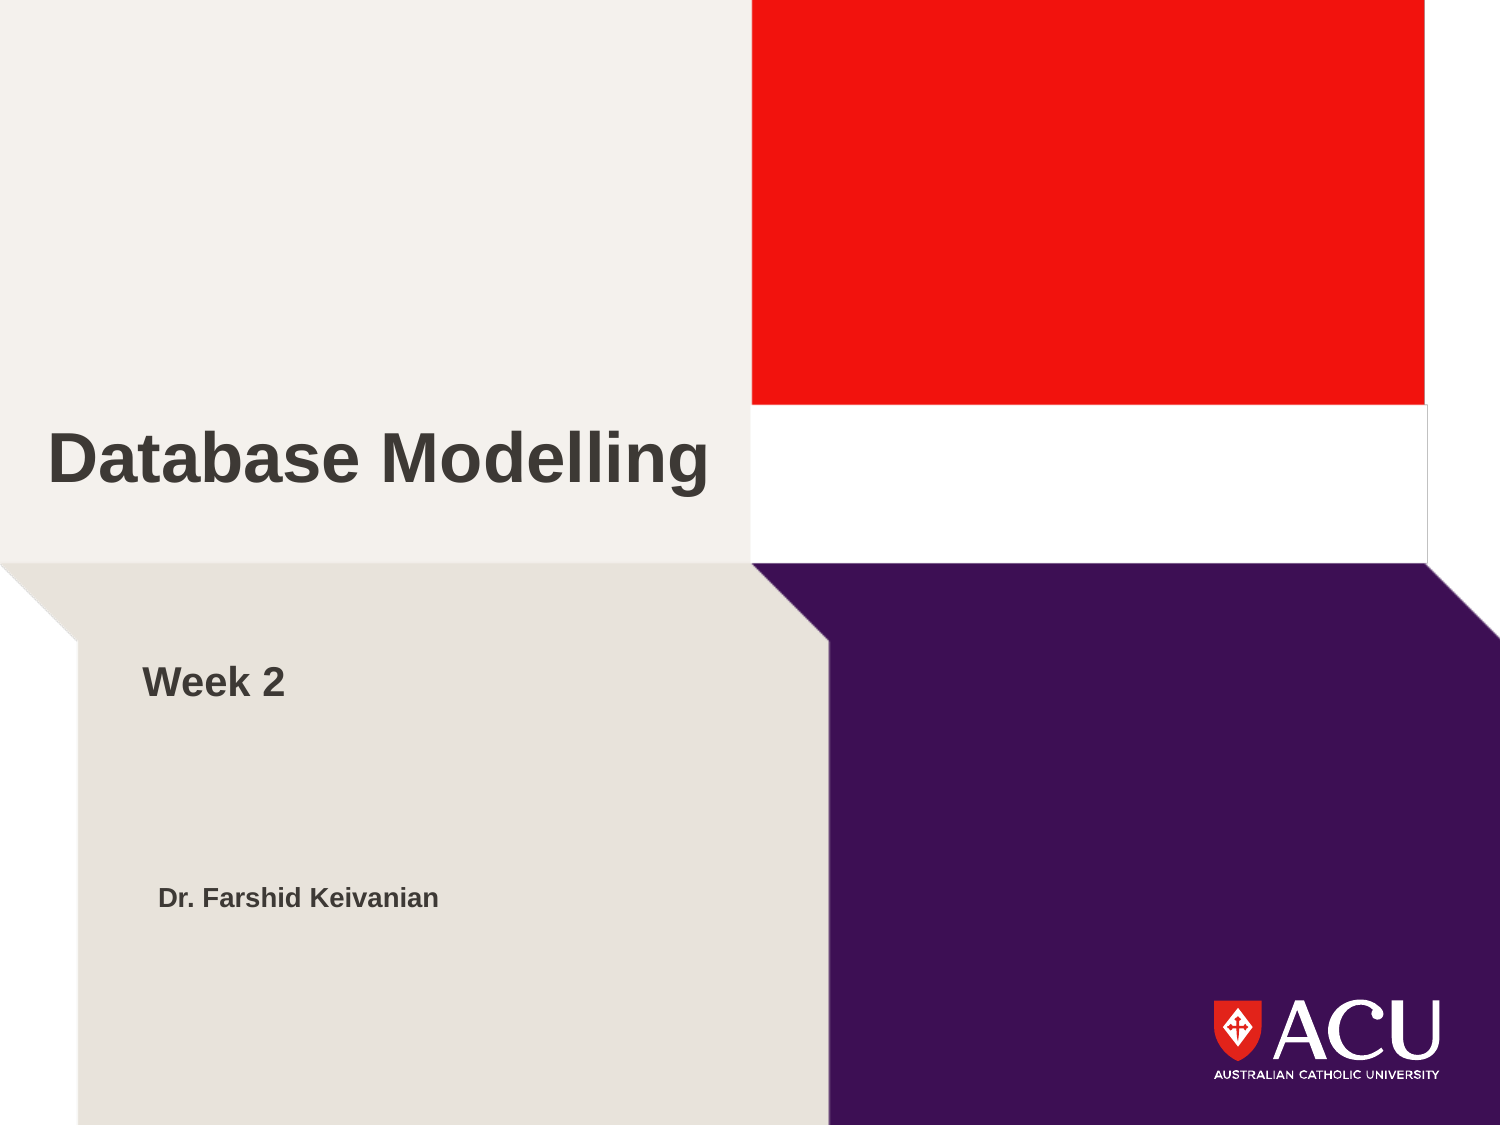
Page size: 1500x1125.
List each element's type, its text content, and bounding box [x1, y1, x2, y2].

subtitle Week 2 [127, 638, 762, 713]
list Dr. Farshid Keivanian [143, 872, 762, 921]
title Database Modelling [32, 123, 873, 504]
